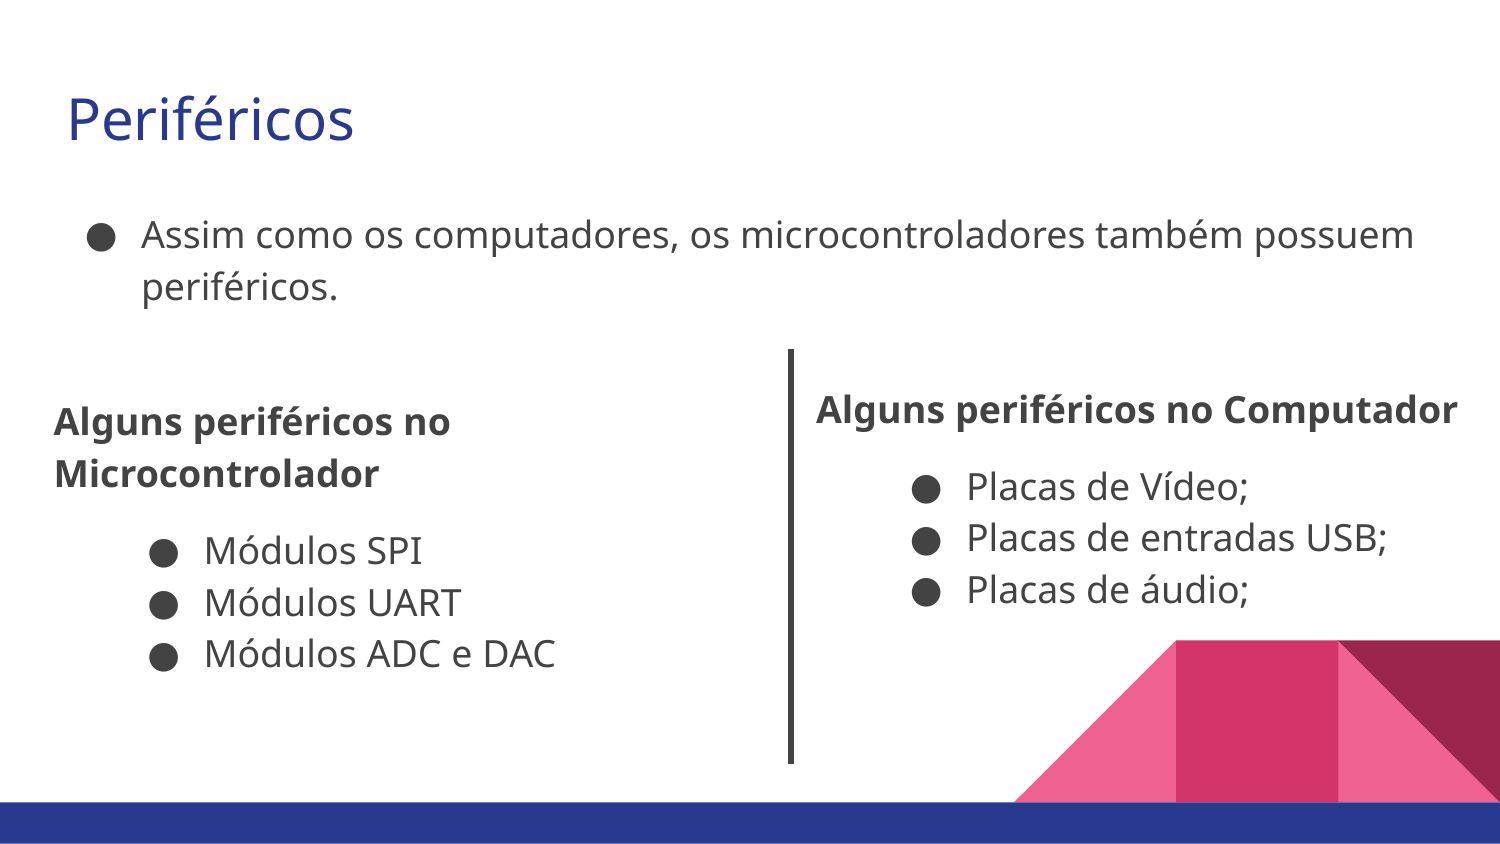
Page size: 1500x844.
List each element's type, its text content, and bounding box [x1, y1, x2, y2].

list Alguns periféricos no Computador Placas de Vídeo; Placas de entradas USB; Placas de áudio; [801, 364, 1488, 704]
list Alguns periféricos no Microcontrolador Módulos SPI Módulos UART Módulos ADC e DAC [38, 376, 786, 716]
list Assim como os computadores, os microcontroladores também possuem periféricos. [51, 189, 1449, 344]
title Periféricos [51, 67, 1449, 167]
